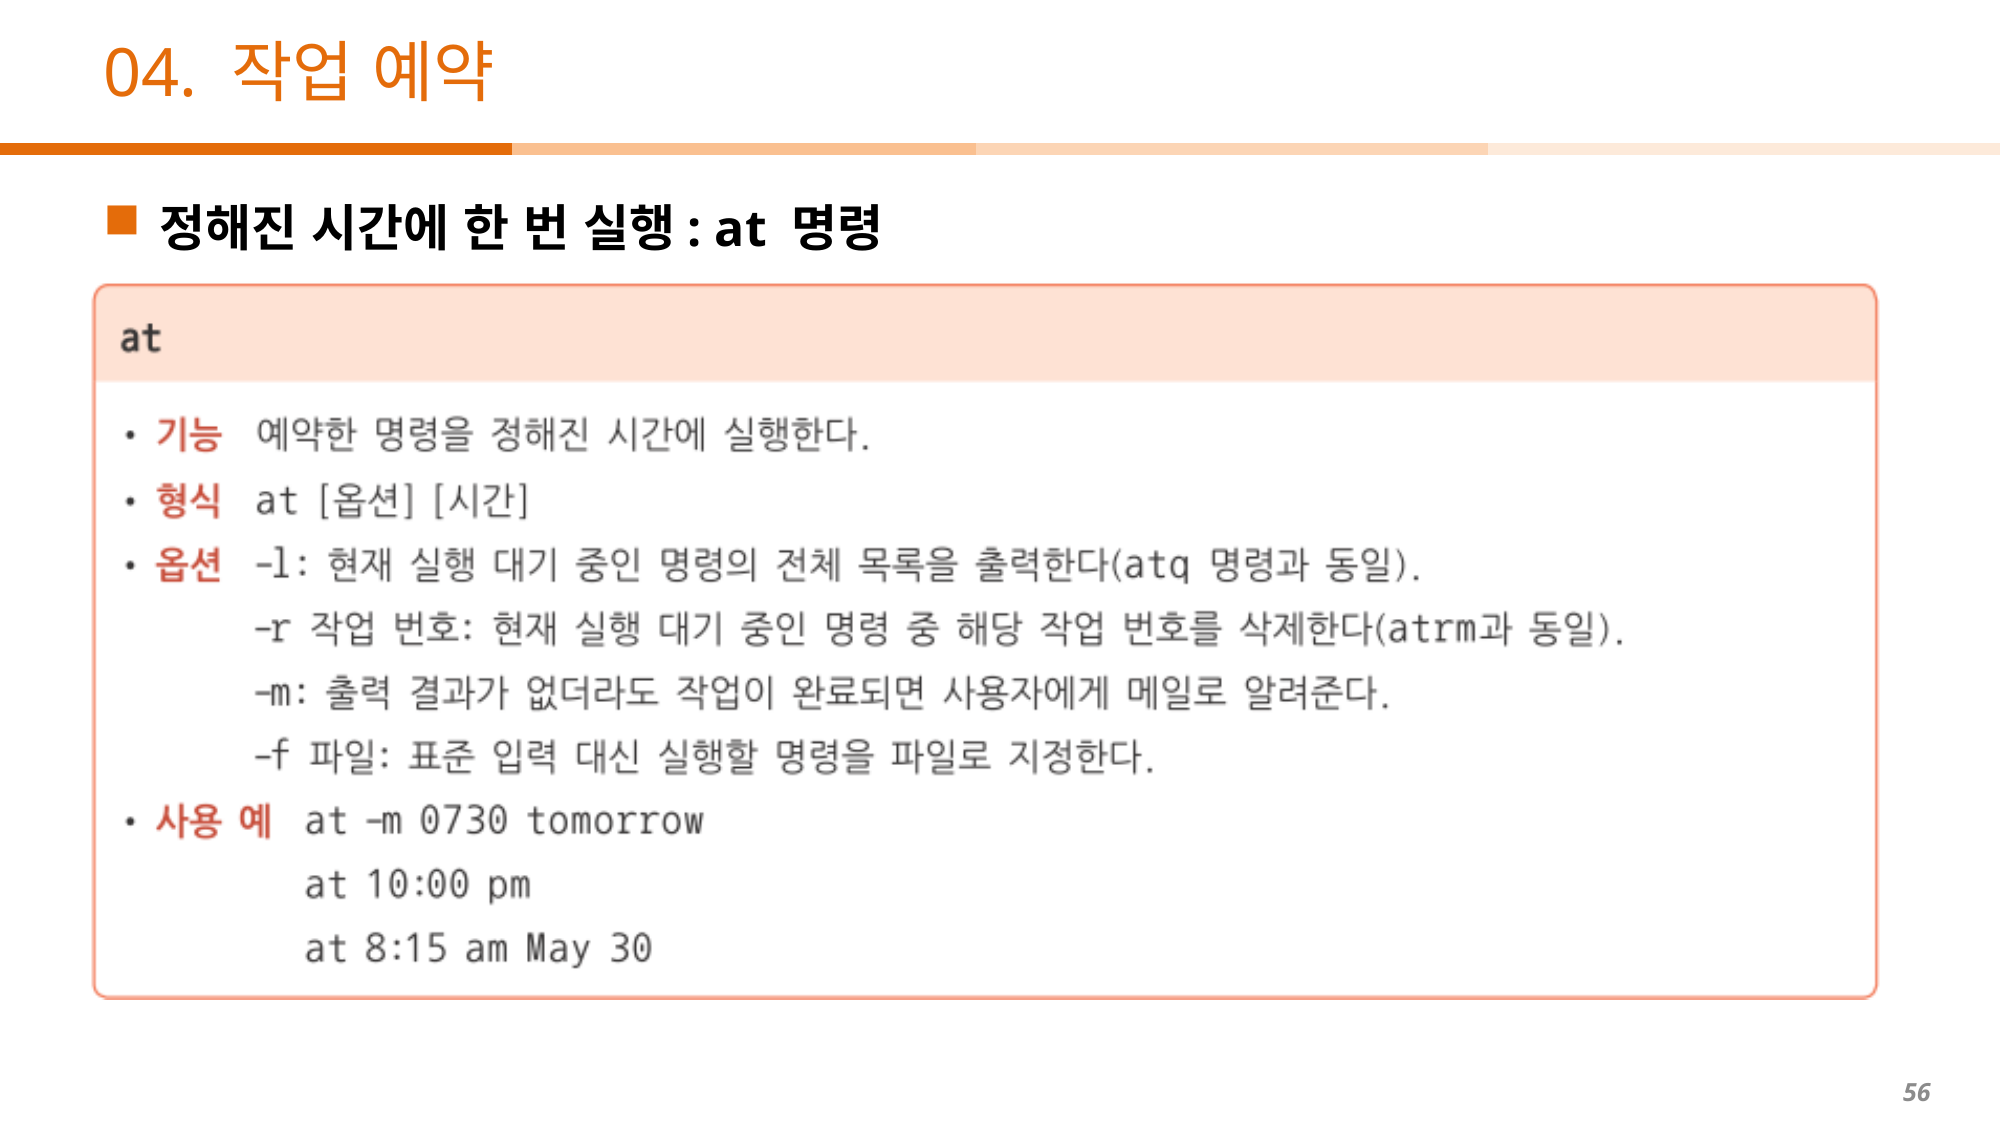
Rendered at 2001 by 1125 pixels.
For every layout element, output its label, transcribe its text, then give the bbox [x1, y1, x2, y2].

title 04. 작업 예약 [88, 18, 1920, 122]
list 정해진 시간에 한 번 실행: at 명령 [88, 176, 1934, 1083]
picture [88, 278, 1882, 1000]
